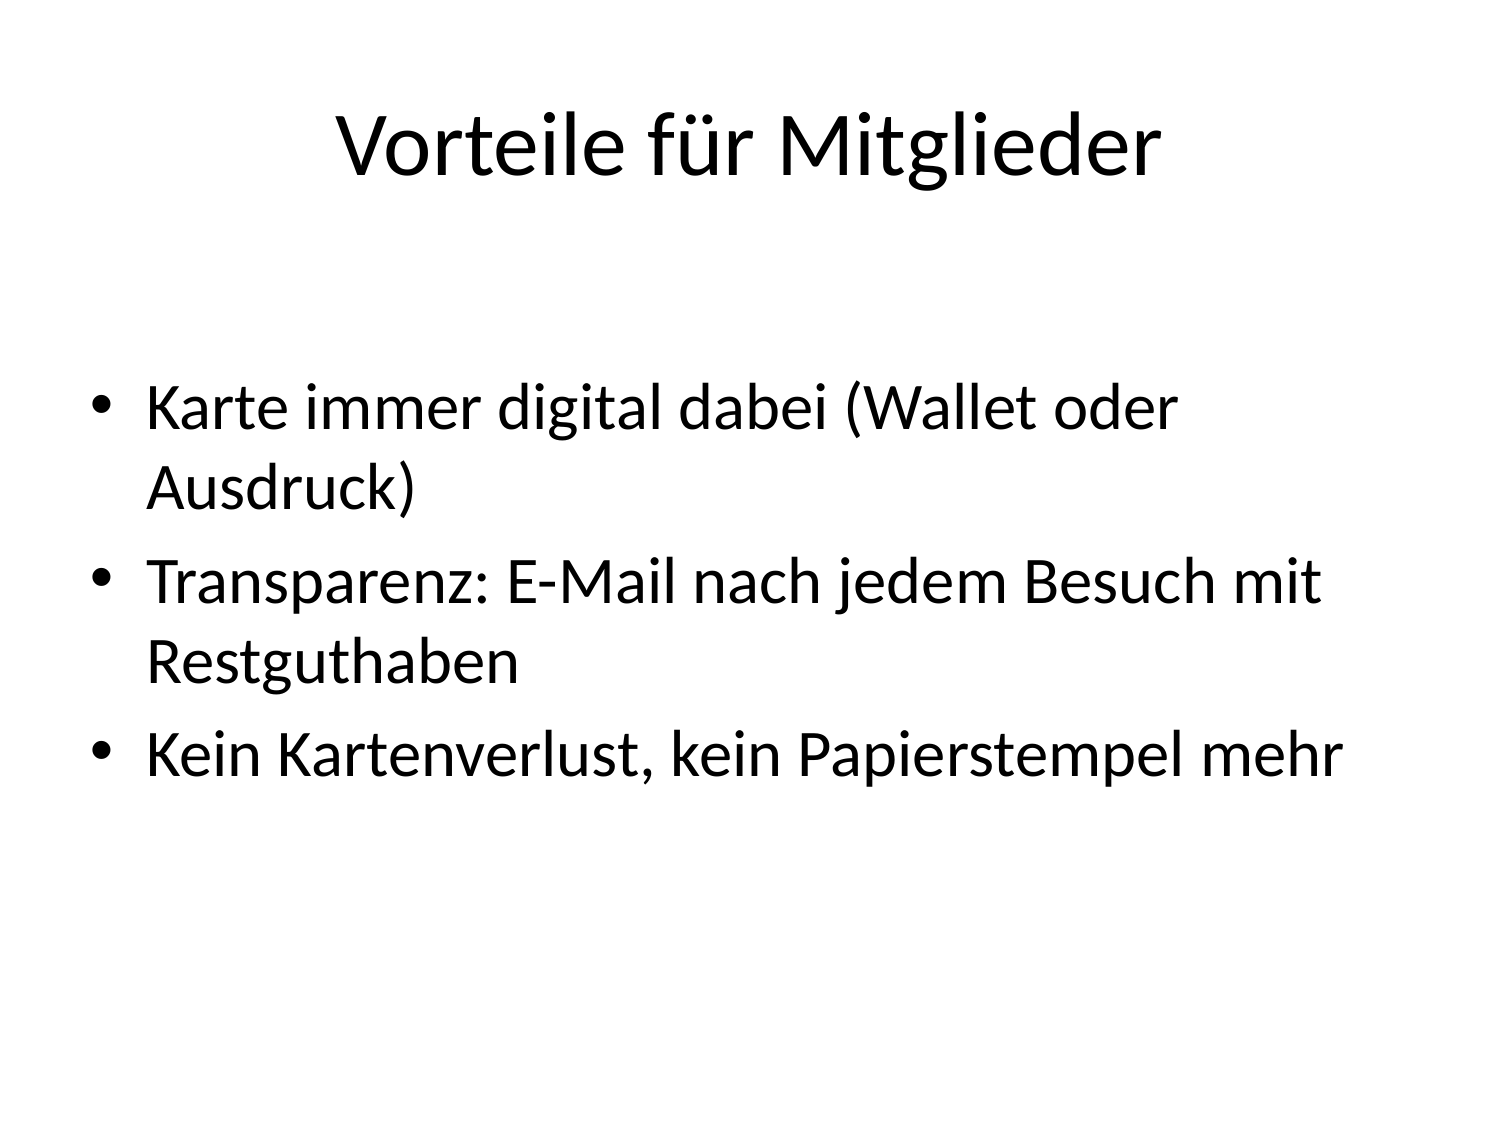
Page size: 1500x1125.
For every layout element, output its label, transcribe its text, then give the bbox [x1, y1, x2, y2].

title Vorteile für Mitglieder [75, 45, 1425, 233]
list Karte immer digital dabei (Wallet oder Ausdruck) Transparenz: E-Mail nach jedem Besuch mit Restguthaben Kein Kartenverlust, kein Papierstempel mehr [75, 262, 1425, 1005]
